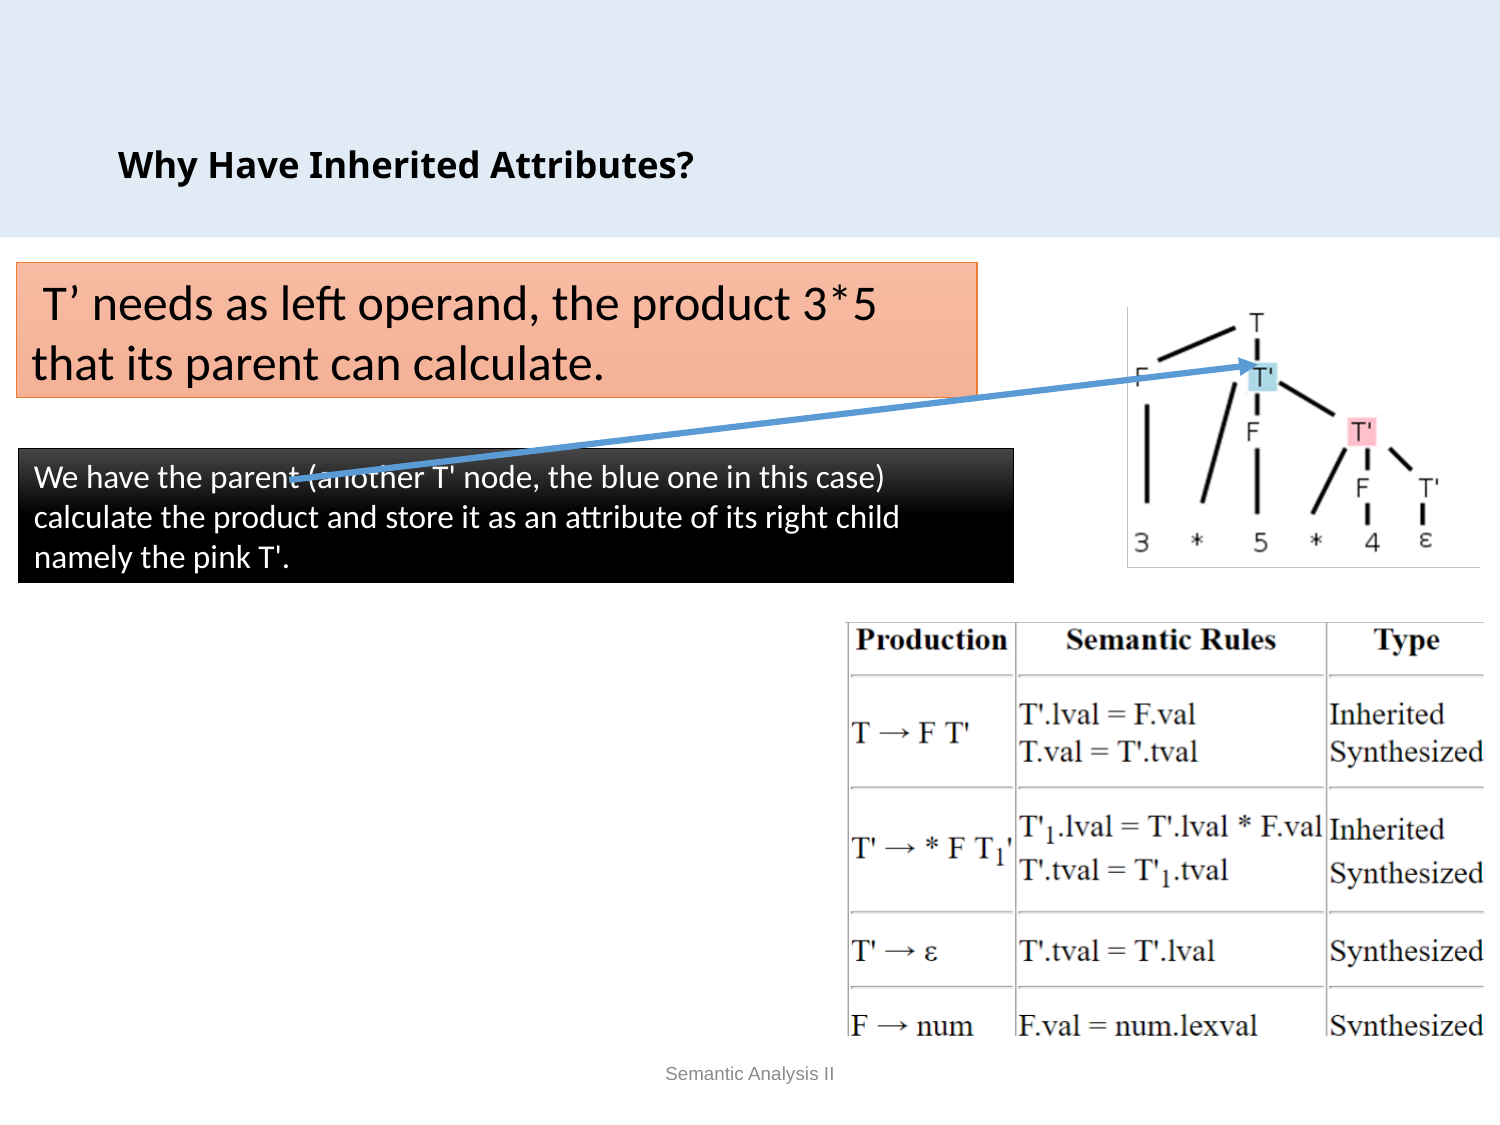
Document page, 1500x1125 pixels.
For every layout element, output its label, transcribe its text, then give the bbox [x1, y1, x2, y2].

text_box T’ needs as left operand, the product 3*5 that its parent can calculate. [16, 262, 978, 398]
footer Semantic Analysis II [496, 1042, 1004, 1103]
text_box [289, 364, 1258, 480]
picture [845, 307, 1484, 1036]
title Why Have Inherited Attributes? [103, 59, 1397, 278]
text_box We have the parent (another T' node, the blue one in this case) calculate the product and store it as an attribute of its right child namely the pink T'. [18, 448, 845, 583]
